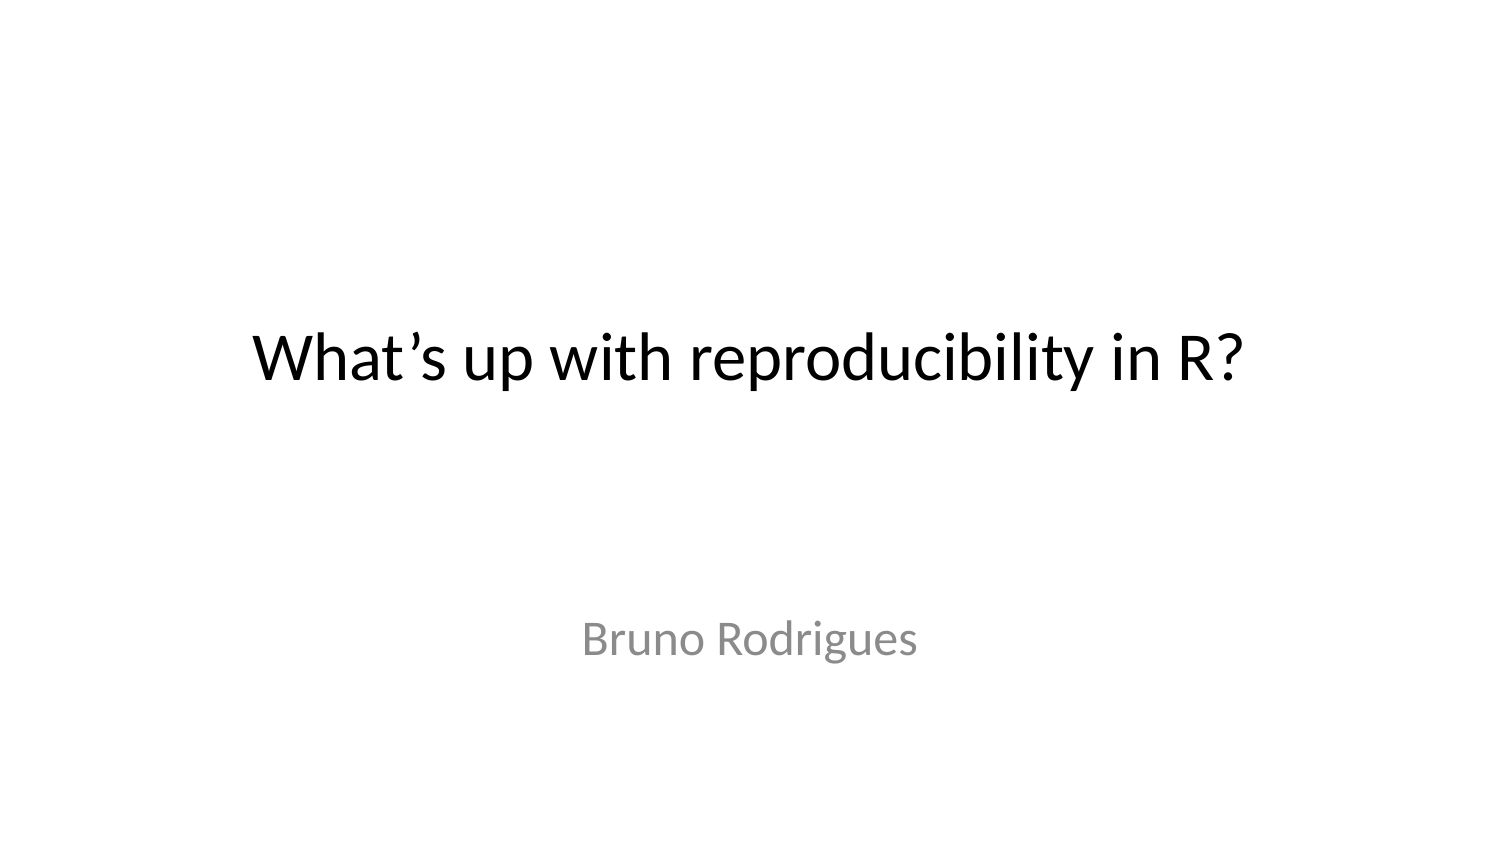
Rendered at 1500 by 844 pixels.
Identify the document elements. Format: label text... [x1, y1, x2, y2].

subtitle Bruno Rodrigues [225, 478, 1275, 694]
title What’s up with reproducibility in R? [112, 262, 1388, 443]
